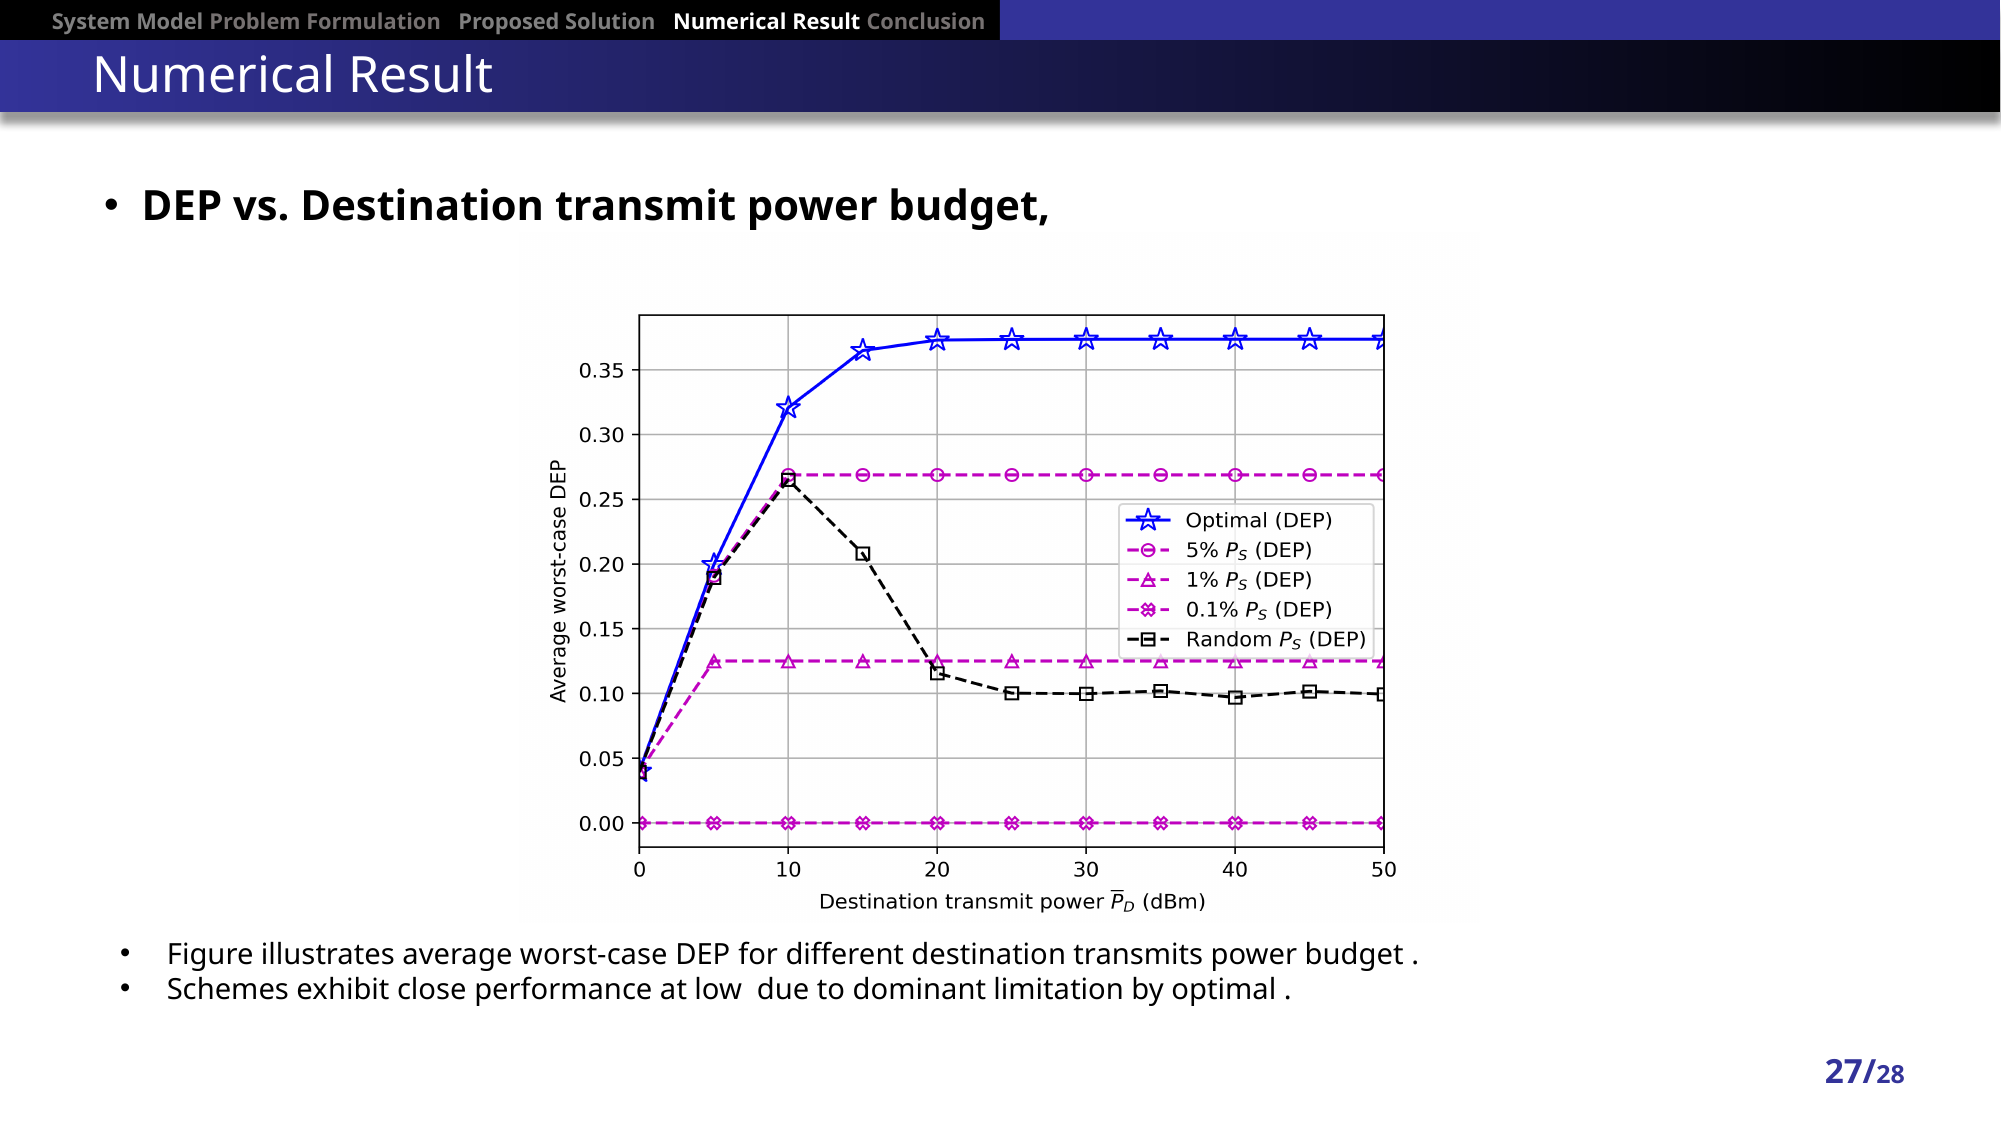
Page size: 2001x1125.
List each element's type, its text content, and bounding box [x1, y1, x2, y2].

slide_number 27/28 [1470, 1042, 1920, 1103]
title Numerical Result [77, 47, 1803, 105]
picture [519, 232, 1480, 923]
text_box System Model Problem Formulation Proposed Solution Numerical Result Conclusion [33, 0, 1007, 41]
